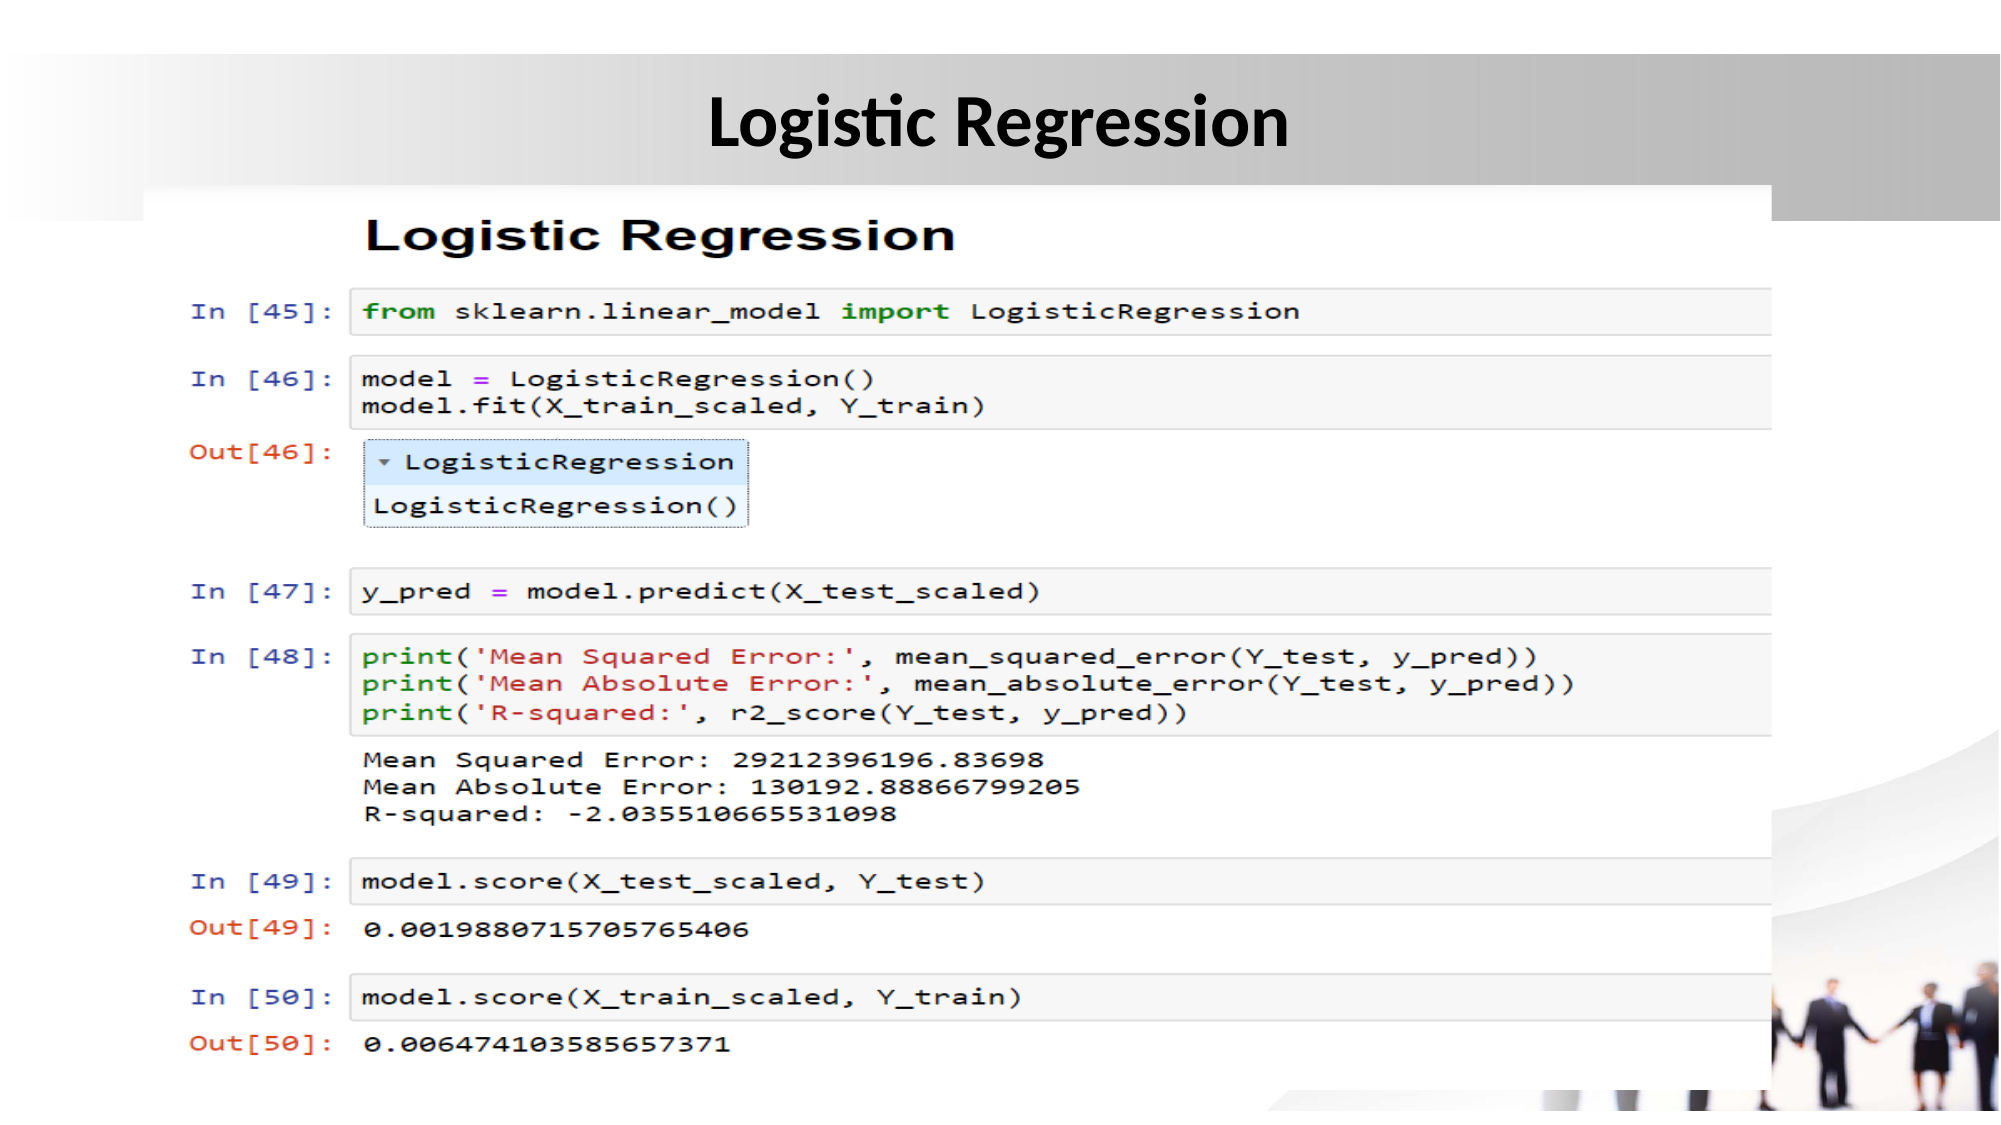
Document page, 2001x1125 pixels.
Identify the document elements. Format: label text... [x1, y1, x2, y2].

text_box Logistic Regression [666, 63, 1334, 169]
picture [143, 185, 1999, 1111]
